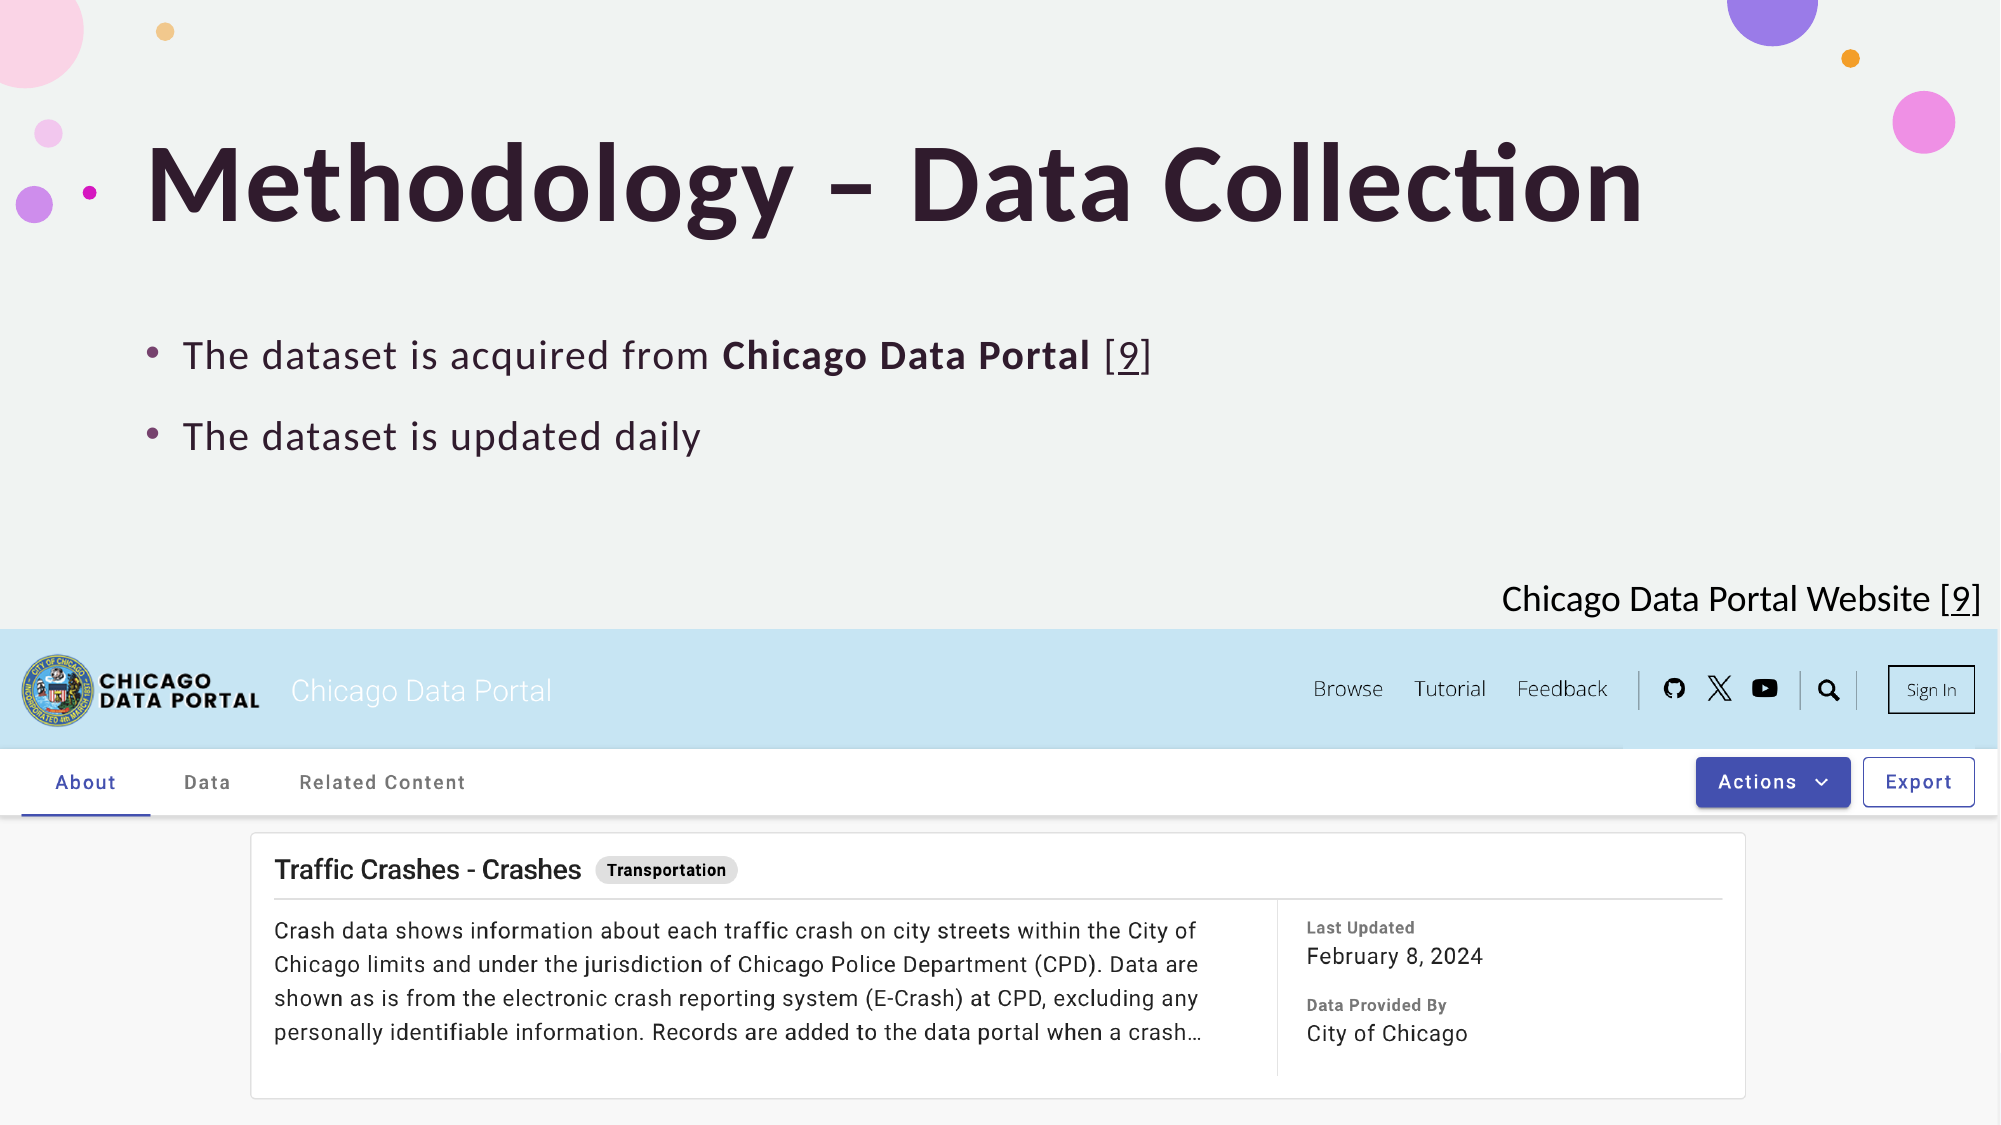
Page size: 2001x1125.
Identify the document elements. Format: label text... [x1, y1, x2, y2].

picture [0, 629, 2000, 1125]
text_box Chicago Data Portal Website [9] [1487, 566, 1997, 626]
title Methodology – Data Collection [127, 59, 1877, 278]
list The dataset is acquired from Chicago Data Portal [9] The dataset is updated daily [127, 299, 1877, 629]
